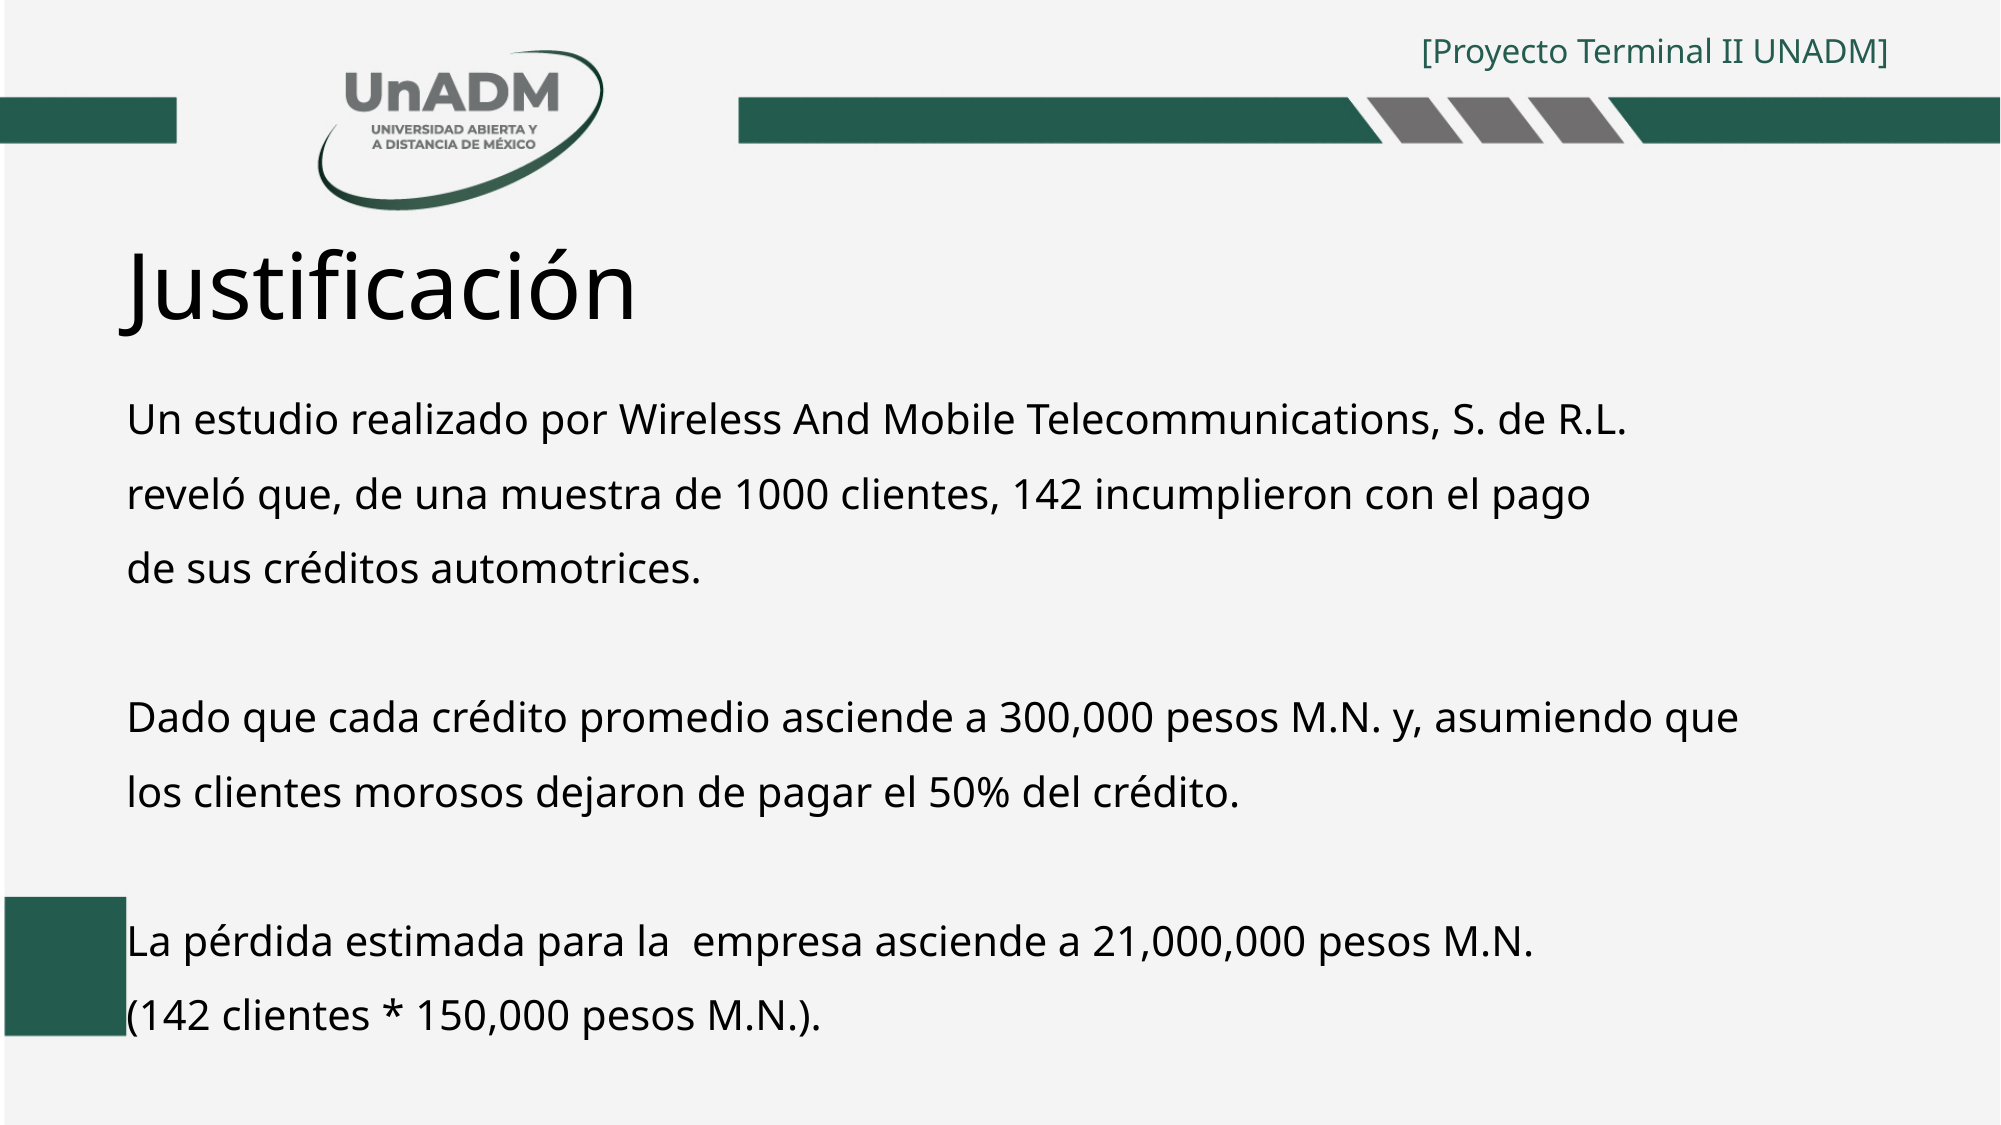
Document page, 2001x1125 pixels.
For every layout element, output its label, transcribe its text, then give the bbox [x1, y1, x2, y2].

title Justificación [111, 202, 1905, 363]
picture [0, 0, 2001, 1125]
list Un estudio realizado por Wireless And Mobile Telecommunications, S. de R.L. reveló que, de una muestra de 1000 clientes, 142 incumplieron con el pago de sus créditos automotrices. Dado que cada crédito promedio asciende a 300,000 pesos M.N. y, asumiendo que los clientes morosos dejaron de pagar el 50% del crédito. La pérdida estimada para la empresa asciende a 21,000,000 pesos M.N. (142 clientes * 150,000 pesos M.N.). [111, 391, 1905, 1034]
text_box [Proyecto Terminal II UNADM] [623, 14, 1905, 91]
